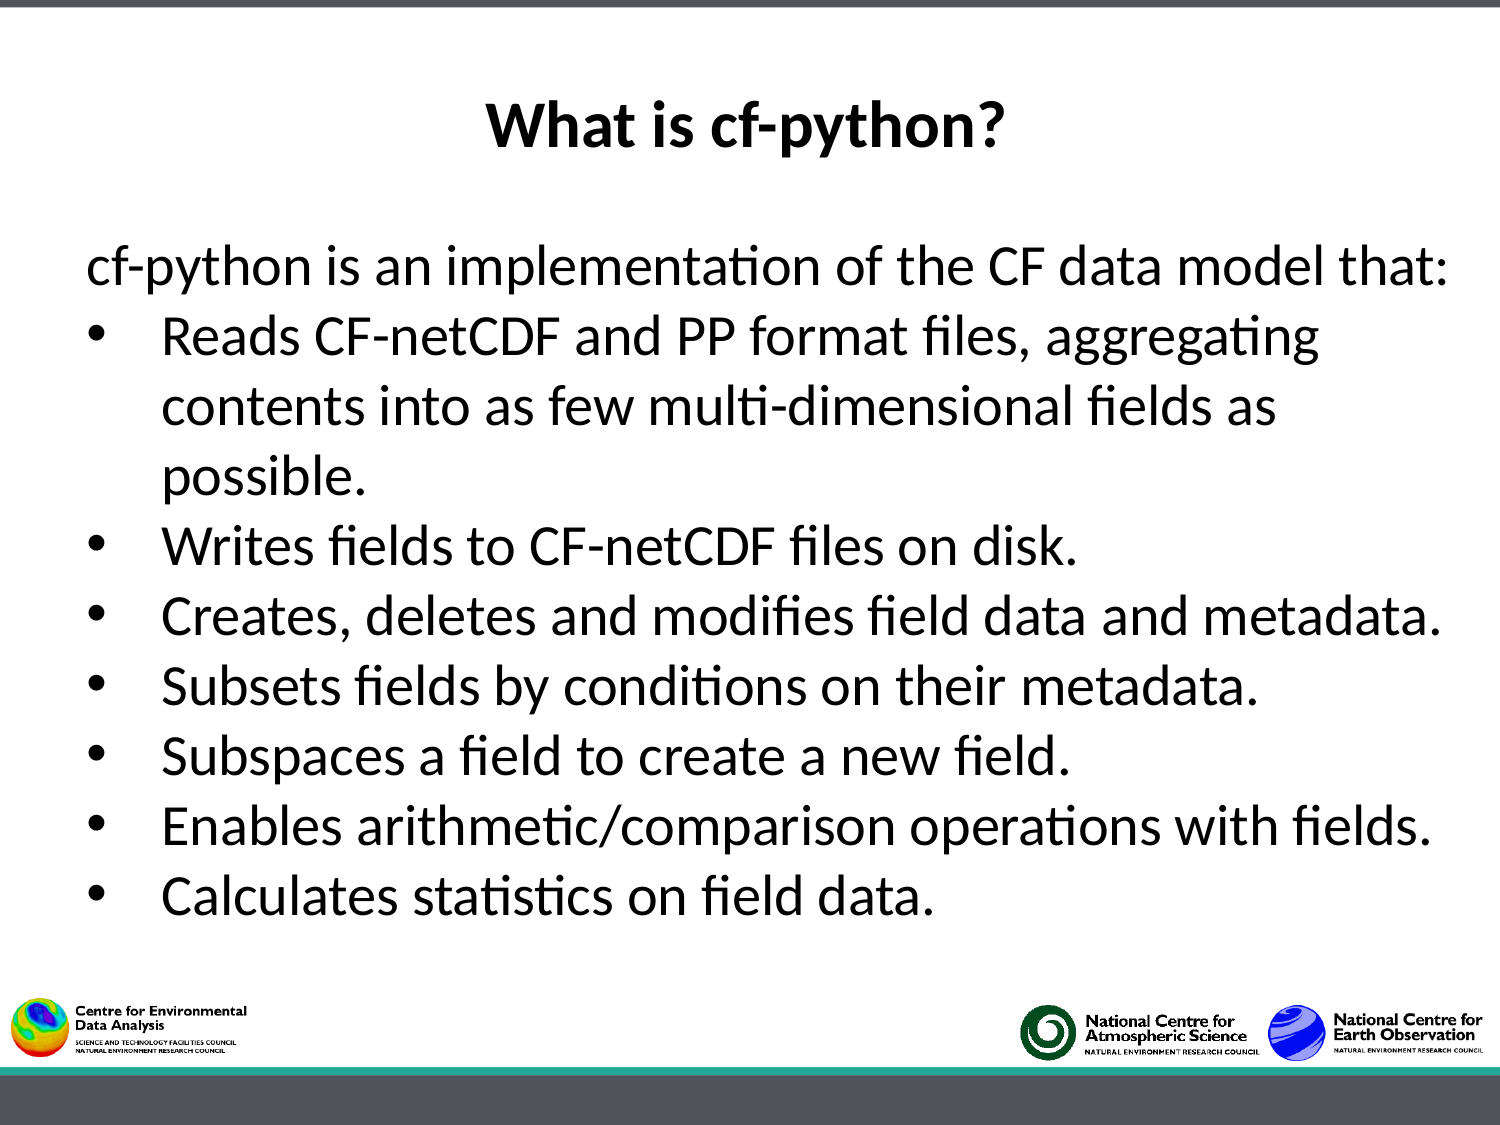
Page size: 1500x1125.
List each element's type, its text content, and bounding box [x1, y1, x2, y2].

text_box cf-python is an implementation of the CF data model that: Reads CF-netCDF and PP format files, aggregating contents into as few multi-dimensional fields as possible. Writes fields to CF-netCDF files on disk. Creates, deletes and modifies field data and metadata. Subsets fields by conditions on their metadata. Subspaces a field to create a new field. Enables arithmetic/comparison operations with fields. Calculates statistics on field data. [71, 219, 1471, 935]
picture [0, 0, 1500, 1125]
title What is cf-python? [71, 32, 1422, 219]
